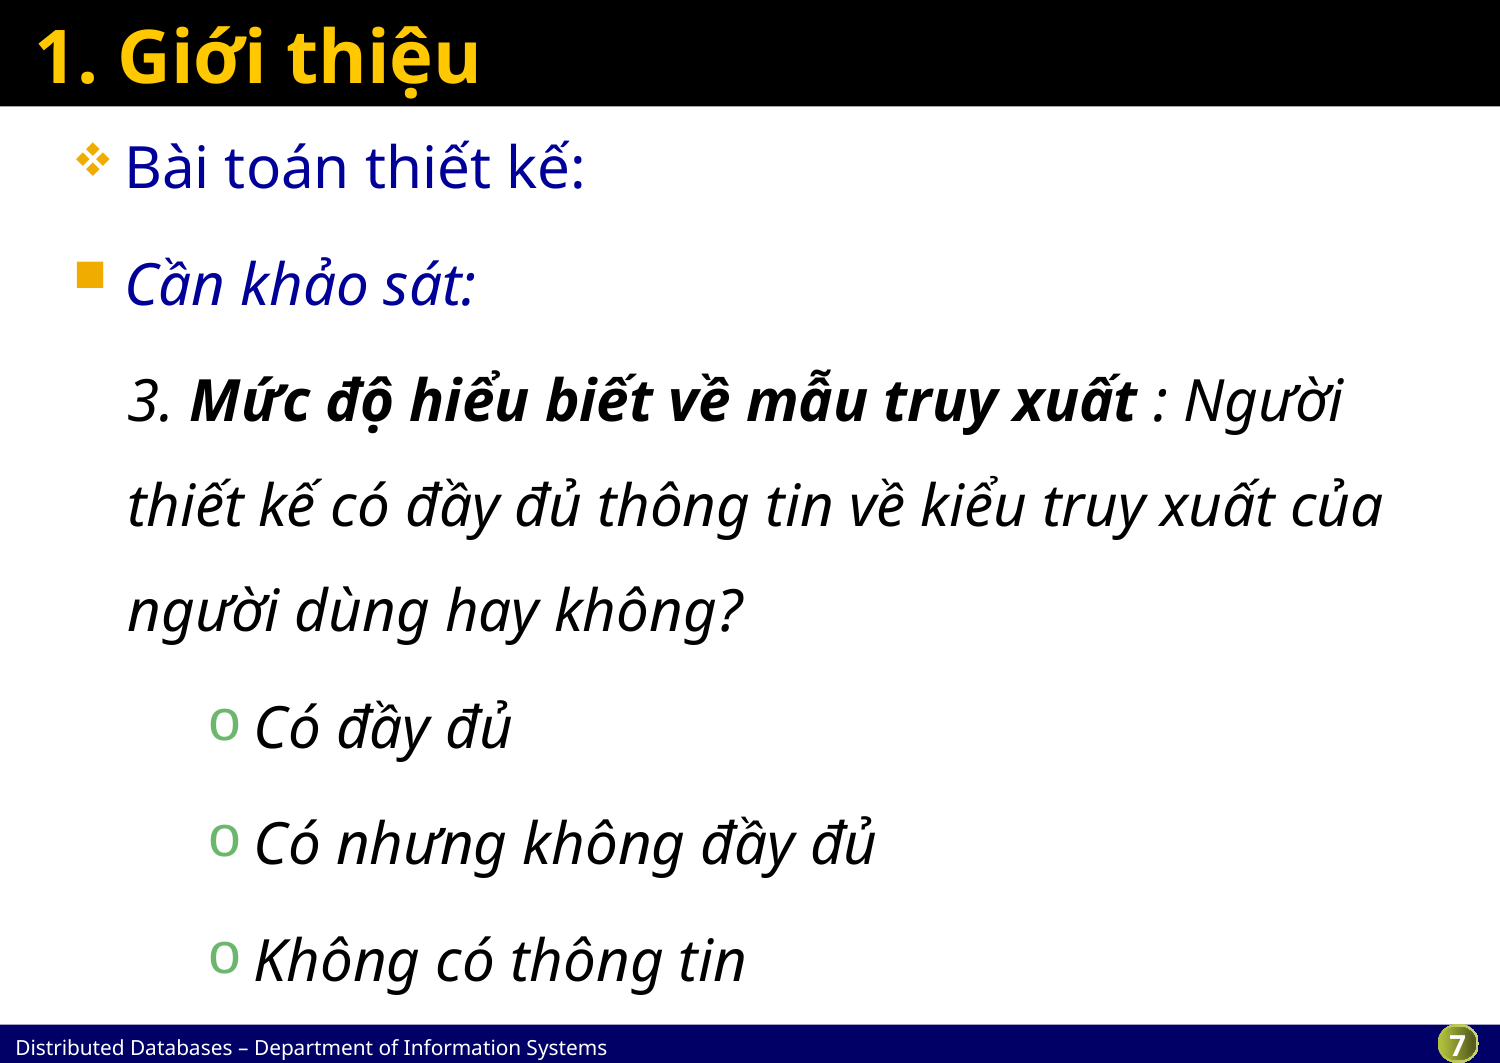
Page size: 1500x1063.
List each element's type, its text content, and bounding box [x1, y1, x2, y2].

title 1. Giới thiệu [19, 1, 1486, 107]
list Bài toán thiết kế: Cần khảo sát: 3. Mức độ hiểu biết về mẫu truy xuất : Người thiết kế có đầy đủ thông tin về kiểu truy xuất của người dùng hay không? Có đầy đủ Có nhưng không đầy đủ Không có thông tin [37, 118, 1450, 1007]
